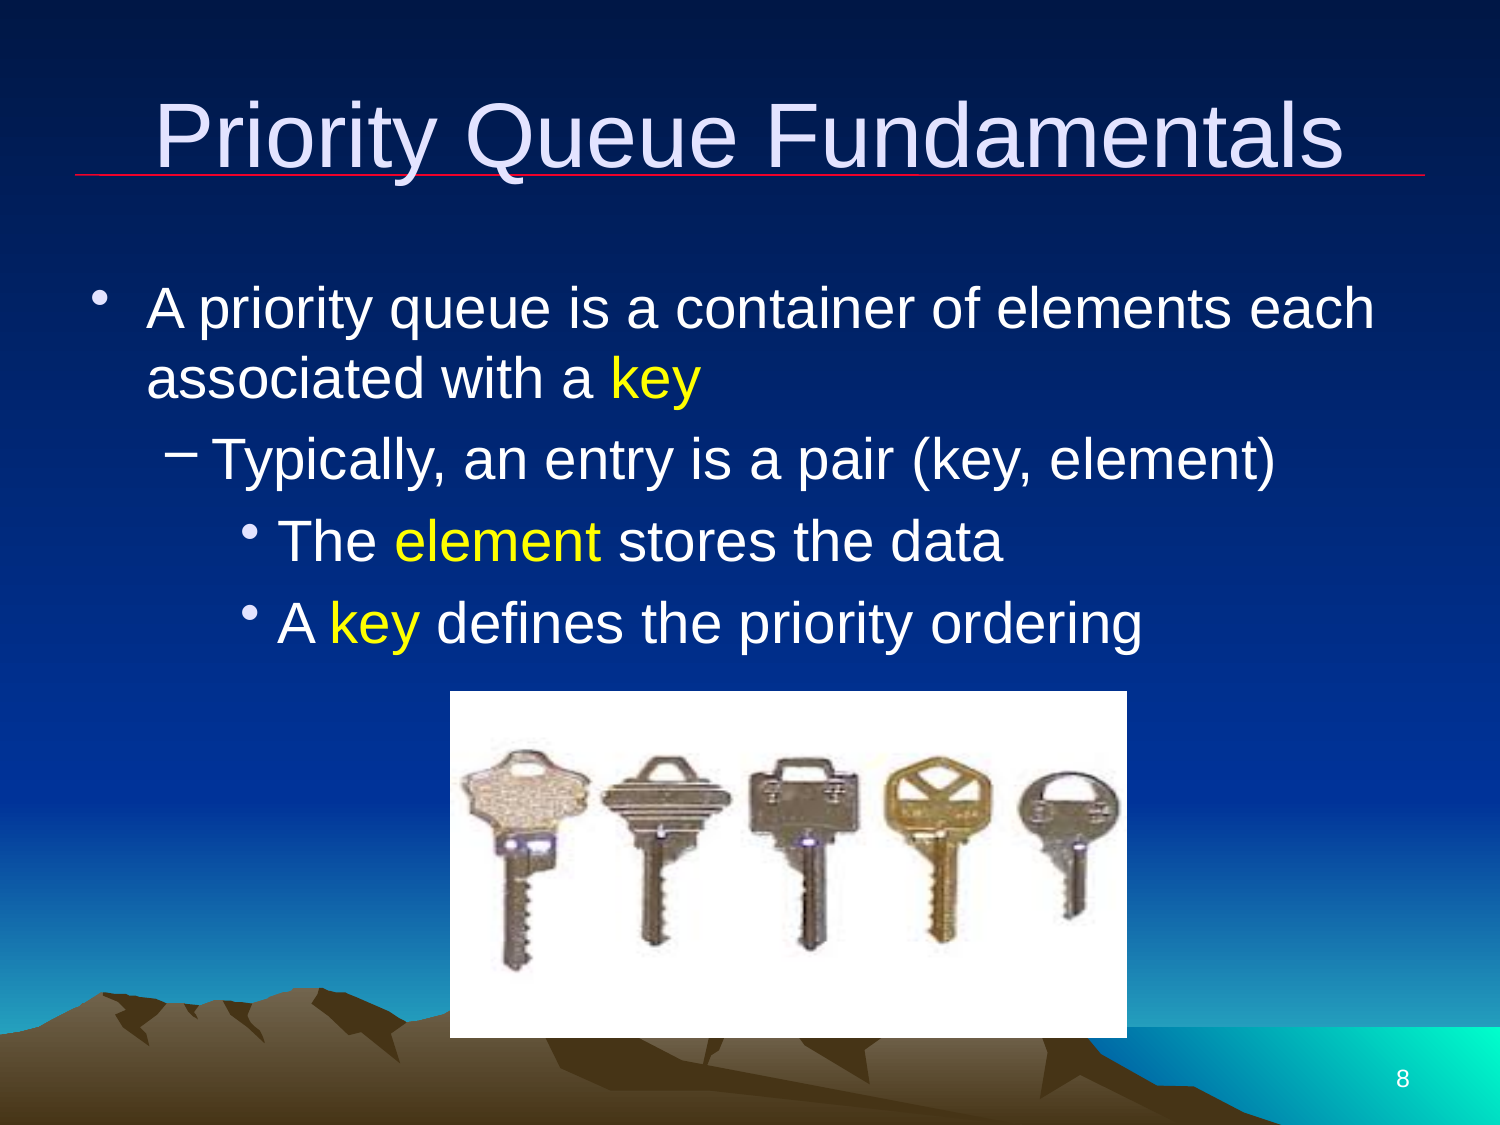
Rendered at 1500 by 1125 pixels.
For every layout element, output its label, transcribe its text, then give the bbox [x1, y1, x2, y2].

slide_number 8 [1074, 1024, 1426, 1101]
title Priority Queue Fundamentals [74, 37, 1426, 226]
list A priority queue is a container of elements each associated with a key Typically, an entry is a pair (key, element) The element stores the data A key defines the priority ordering [74, 262, 1426, 1001]
picture [449, 690, 1127, 1039]
